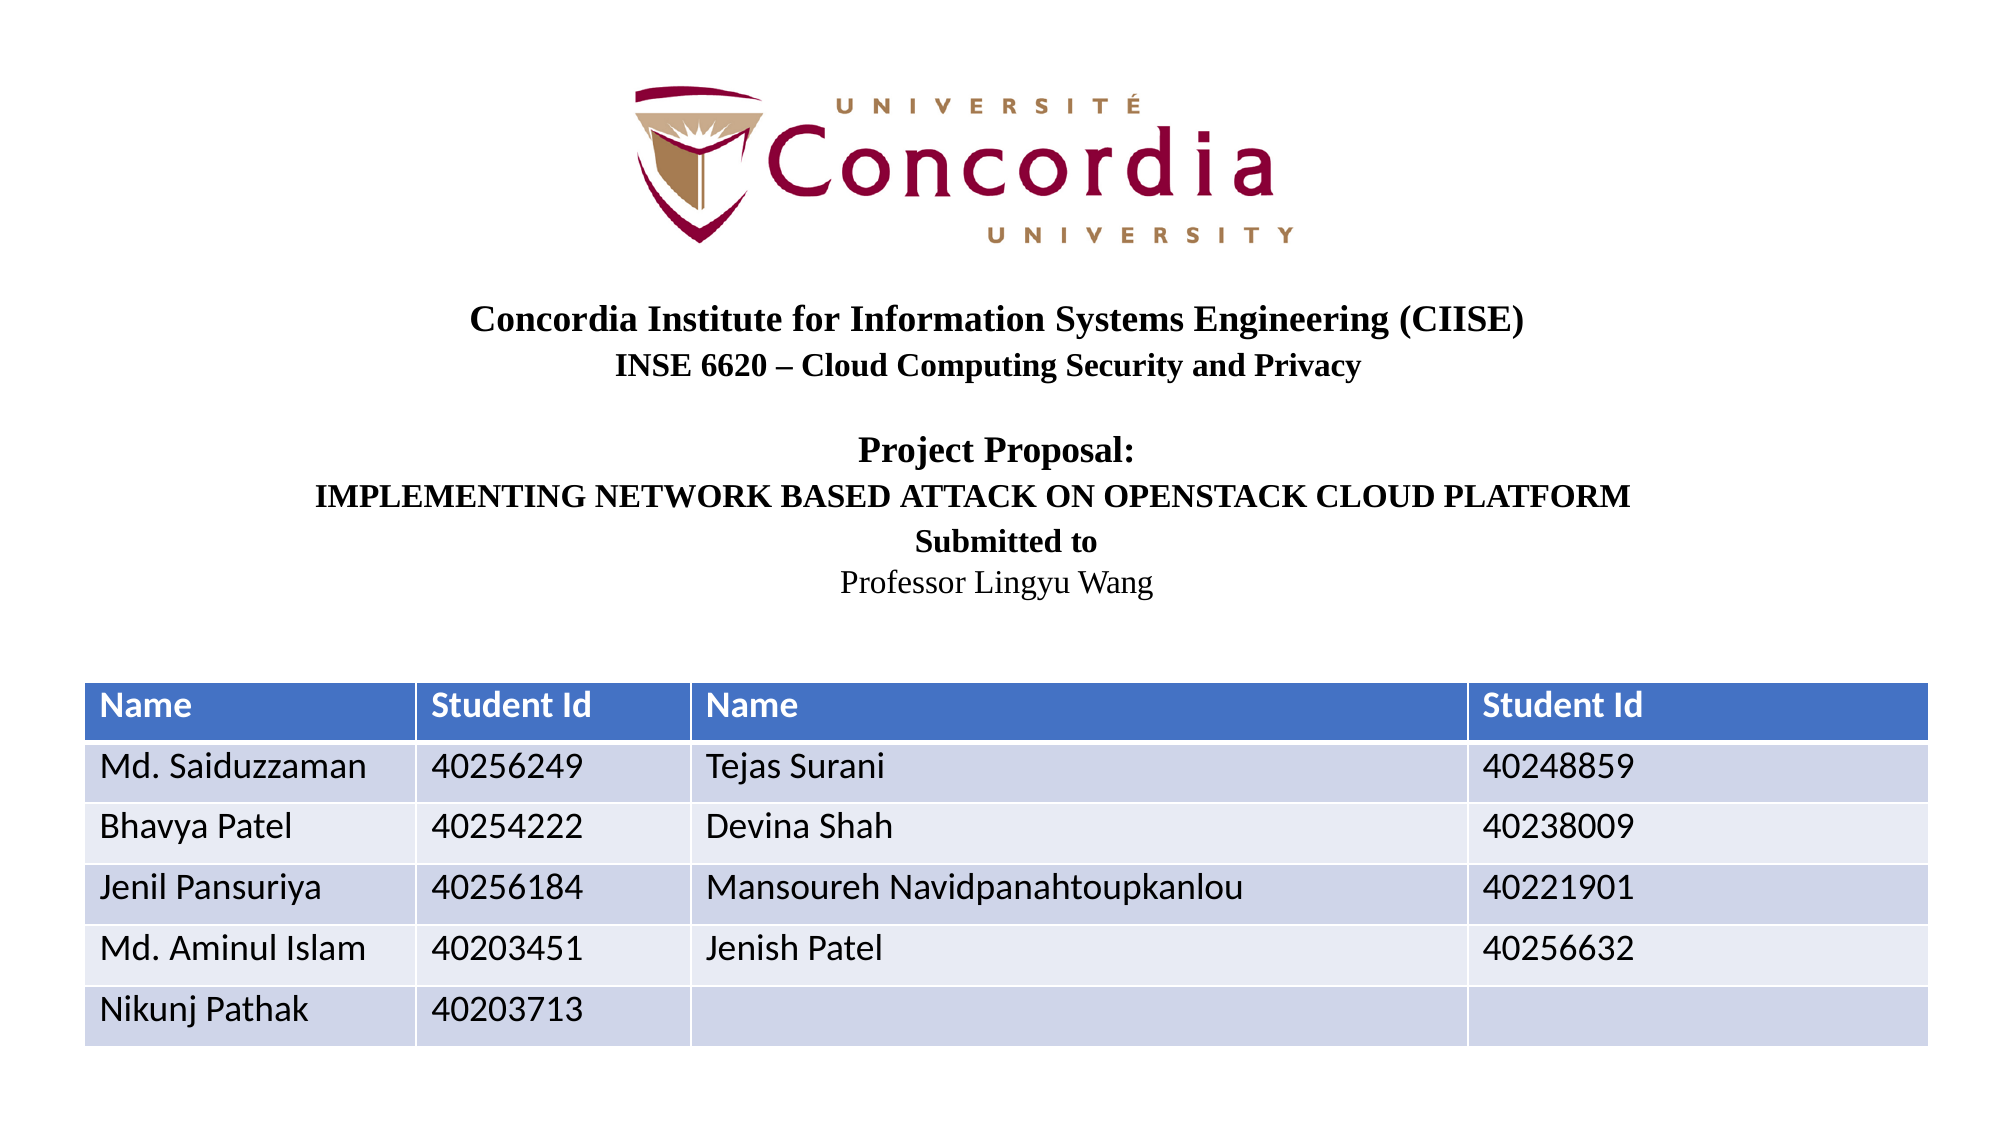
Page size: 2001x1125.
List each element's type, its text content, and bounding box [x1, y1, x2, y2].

table_header Name [692, 683, 1467, 740]
table_cell Md. Aminul Islam [85, 926, 415, 985]
table_cell Nikunj Pathak [85, 987, 415, 1046]
table_cell 40221901 [1469, 865, 1928, 924]
table_cell Tejas Surani [692, 745, 1467, 802]
table_cell Bhavya Patel [85, 804, 415, 863]
table_cell Devina Shah [692, 804, 1467, 863]
table_cell Jenil Pansuriya [85, 865, 415, 924]
table_cell 40254222 [417, 804, 690, 863]
table_cell 40248859 [1469, 745, 1928, 802]
table_cell 40256632 [1469, 926, 1928, 985]
table_cell [1469, 987, 1928, 1046]
text_box Concordia Institute for Information Systems Engineering (CIISE) INSE 6620 – Cloud Computing Security and Privacy Project Proposal: IMPLEMENTING NETWORK BASED ATTACK ON OPENSTACK CLOUD PLATFORM Submitted to Professor Lingyu Wang [0, 286, 2000, 608]
table_cell 40238009 [1469, 804, 1928, 863]
table_header Student Id [1469, 683, 1928, 740]
table_cell 40256249 [417, 745, 690, 802]
table_cell [692, 987, 1467, 1046]
table_cell 40203713 [417, 987, 690, 1046]
picture [591, 55, 1342, 287]
table_cell 40203451 [417, 926, 690, 985]
table_cell Md. Saiduzzaman [85, 745, 415, 802]
table_header Student Id [417, 683, 690, 740]
table_cell Mansoureh Navidpanahtoupkanlou [692, 865, 1467, 924]
table_cell Jenish Patel [692, 926, 1467, 985]
table_header Name [85, 683, 415, 740]
table_cell 40256184 [417, 865, 690, 924]
